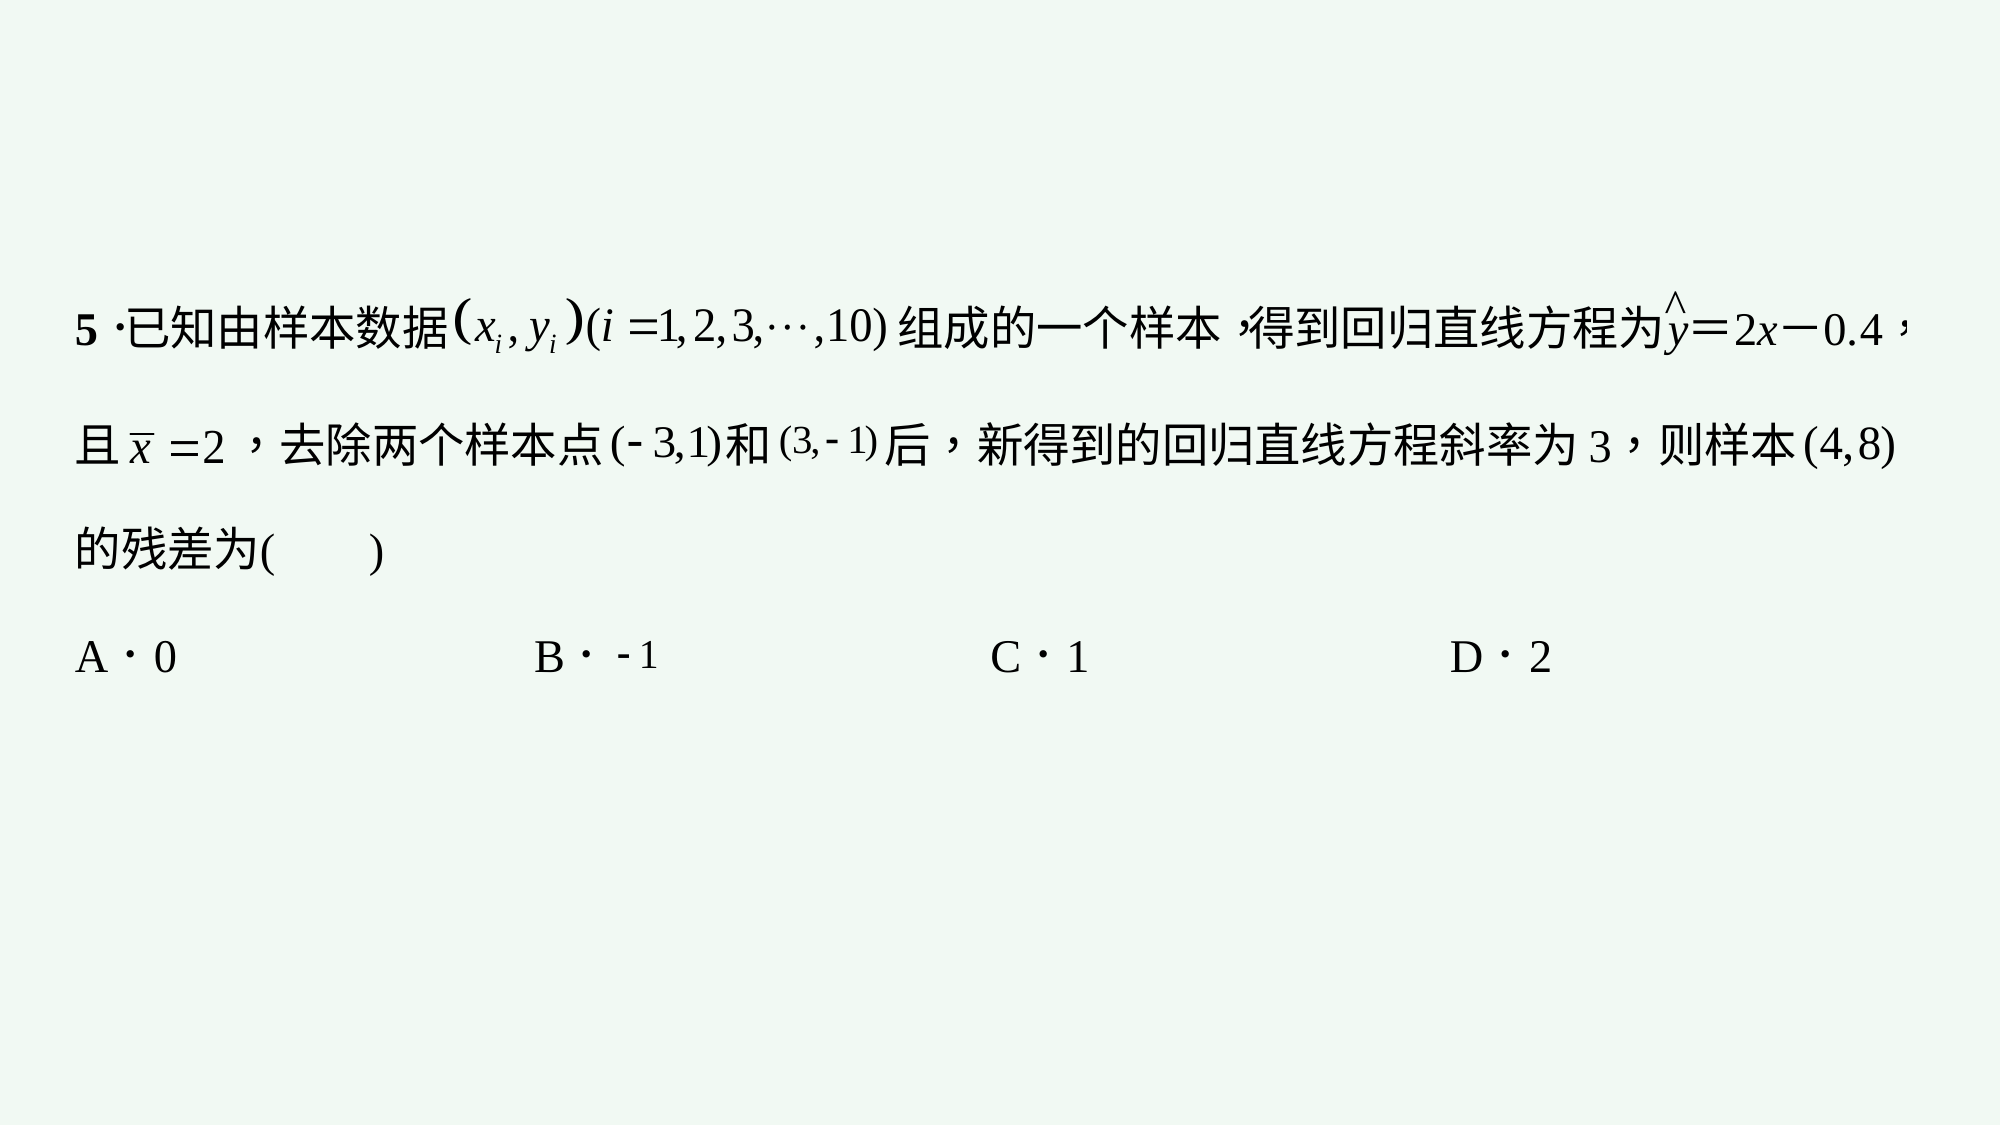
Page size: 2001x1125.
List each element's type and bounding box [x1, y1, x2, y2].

text_box [74, 255, 1907, 780]
